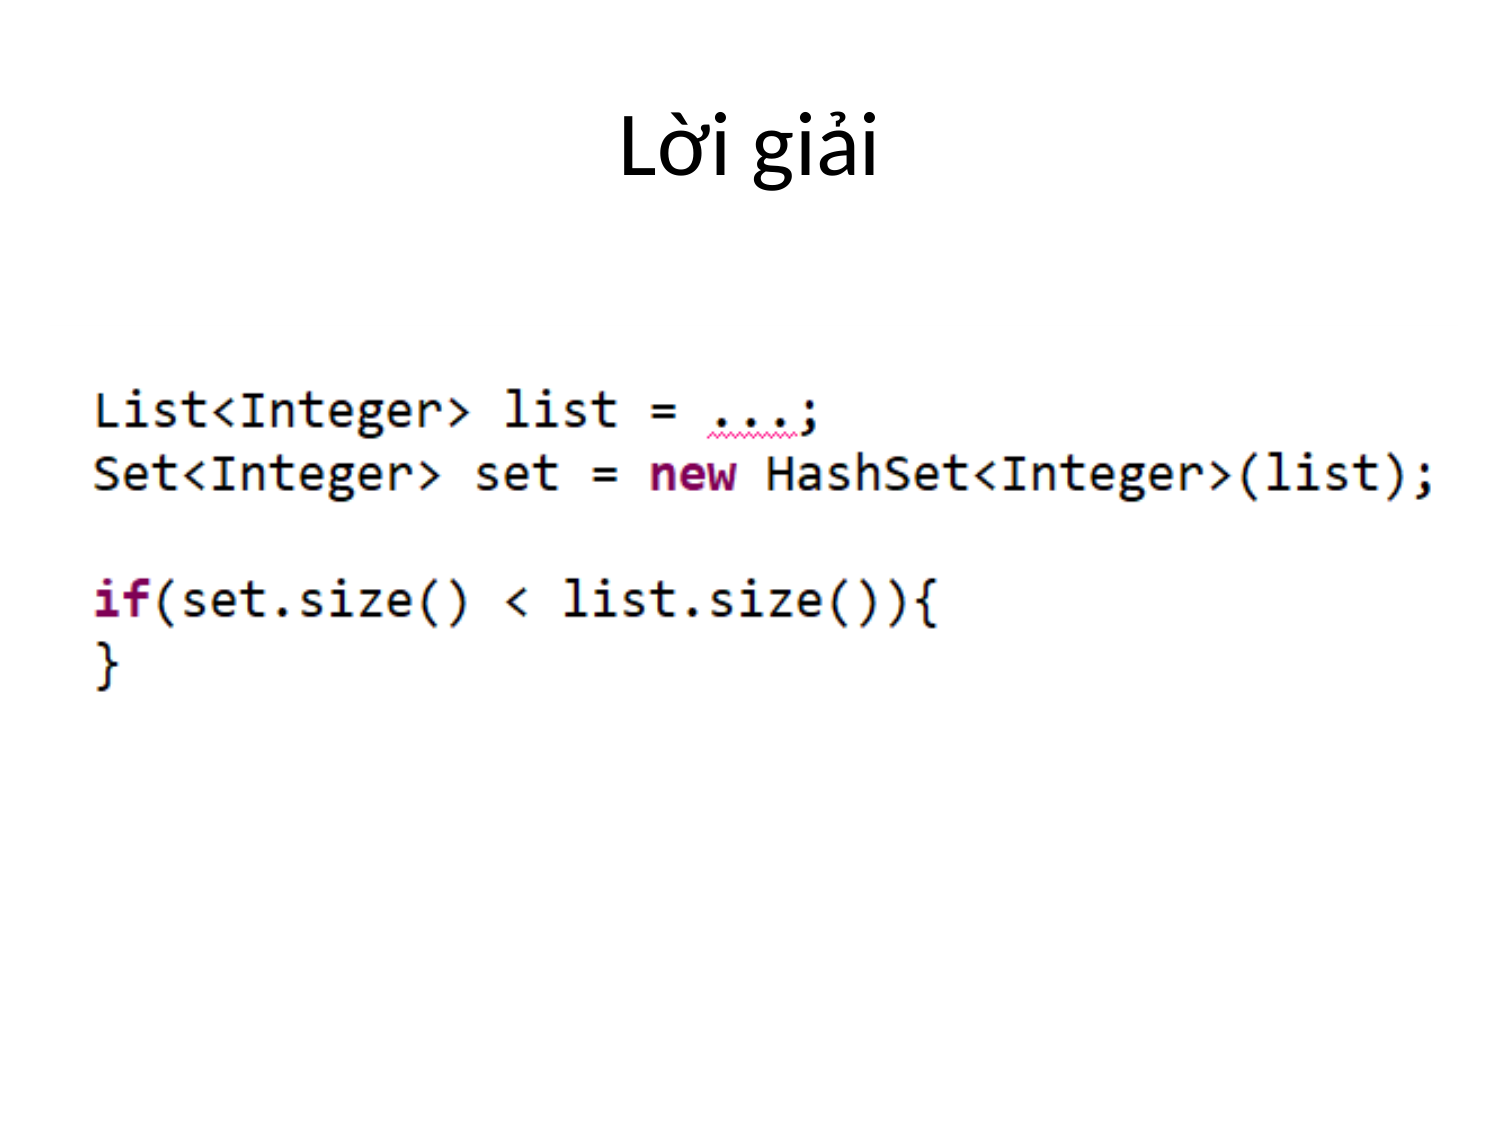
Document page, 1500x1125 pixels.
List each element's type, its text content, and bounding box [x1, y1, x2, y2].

title Lời giải [75, 45, 1425, 233]
picture [49, 324, 1458, 747]
